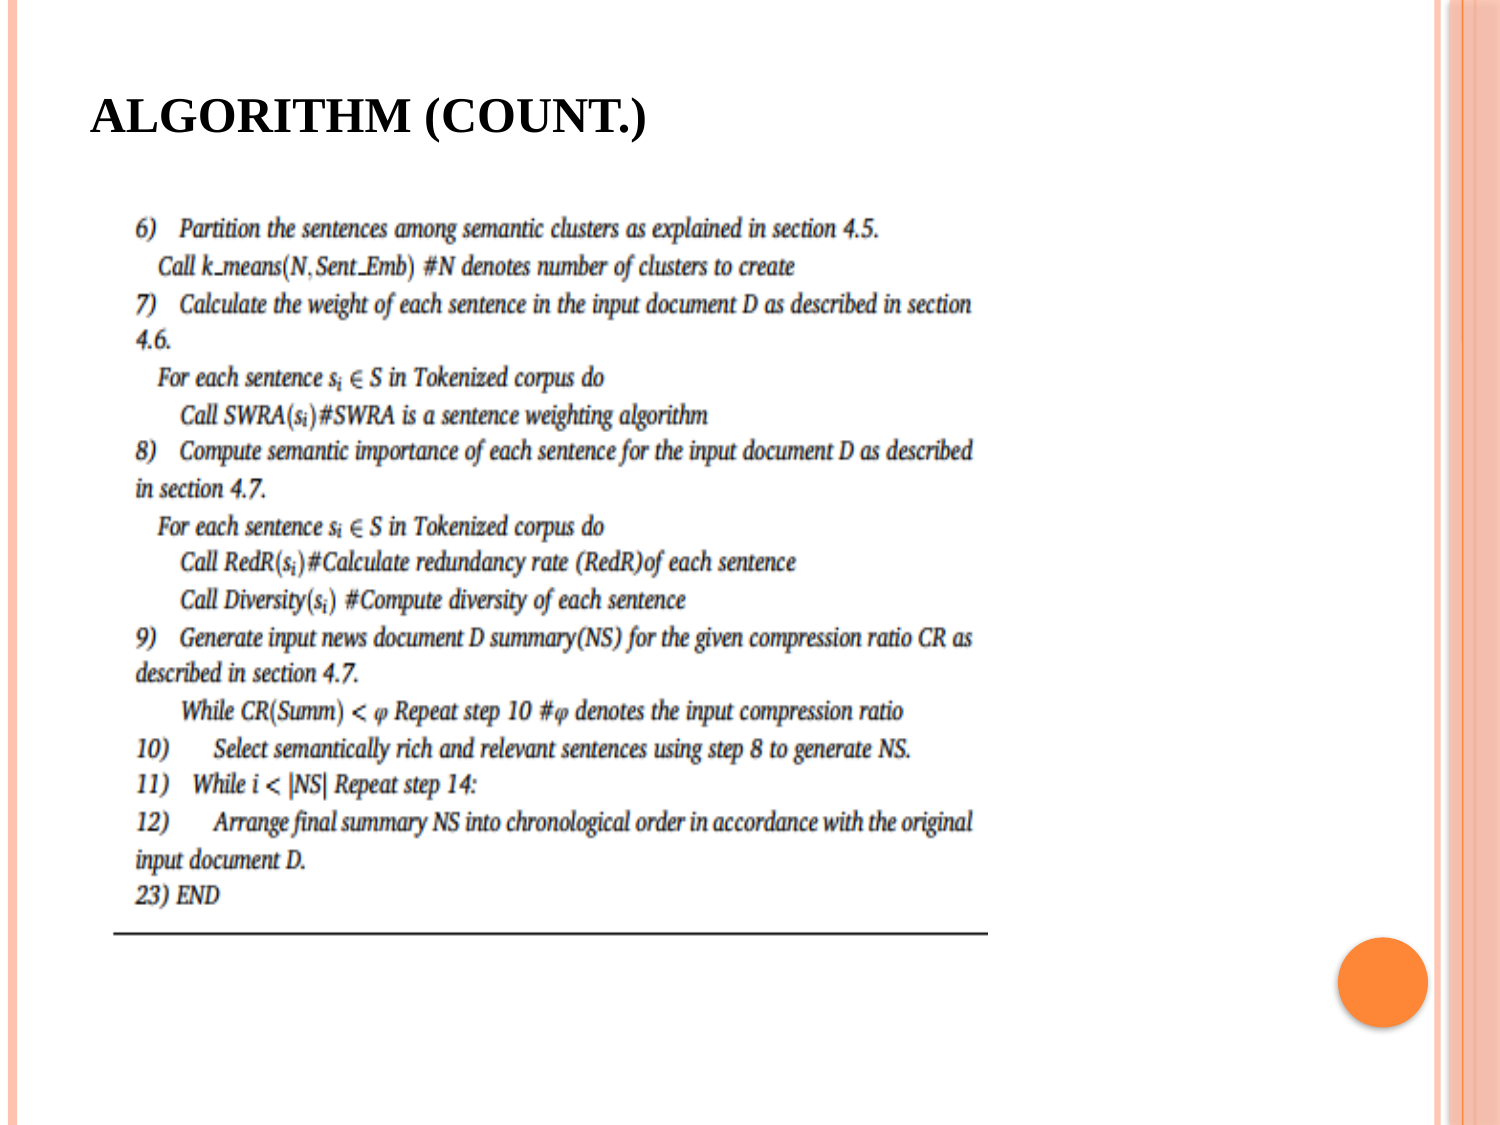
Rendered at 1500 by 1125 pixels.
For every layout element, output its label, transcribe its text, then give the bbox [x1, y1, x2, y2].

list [86, 211, 988, 938]
title Algorithm (count.) [75, 45, 1300, 150]
